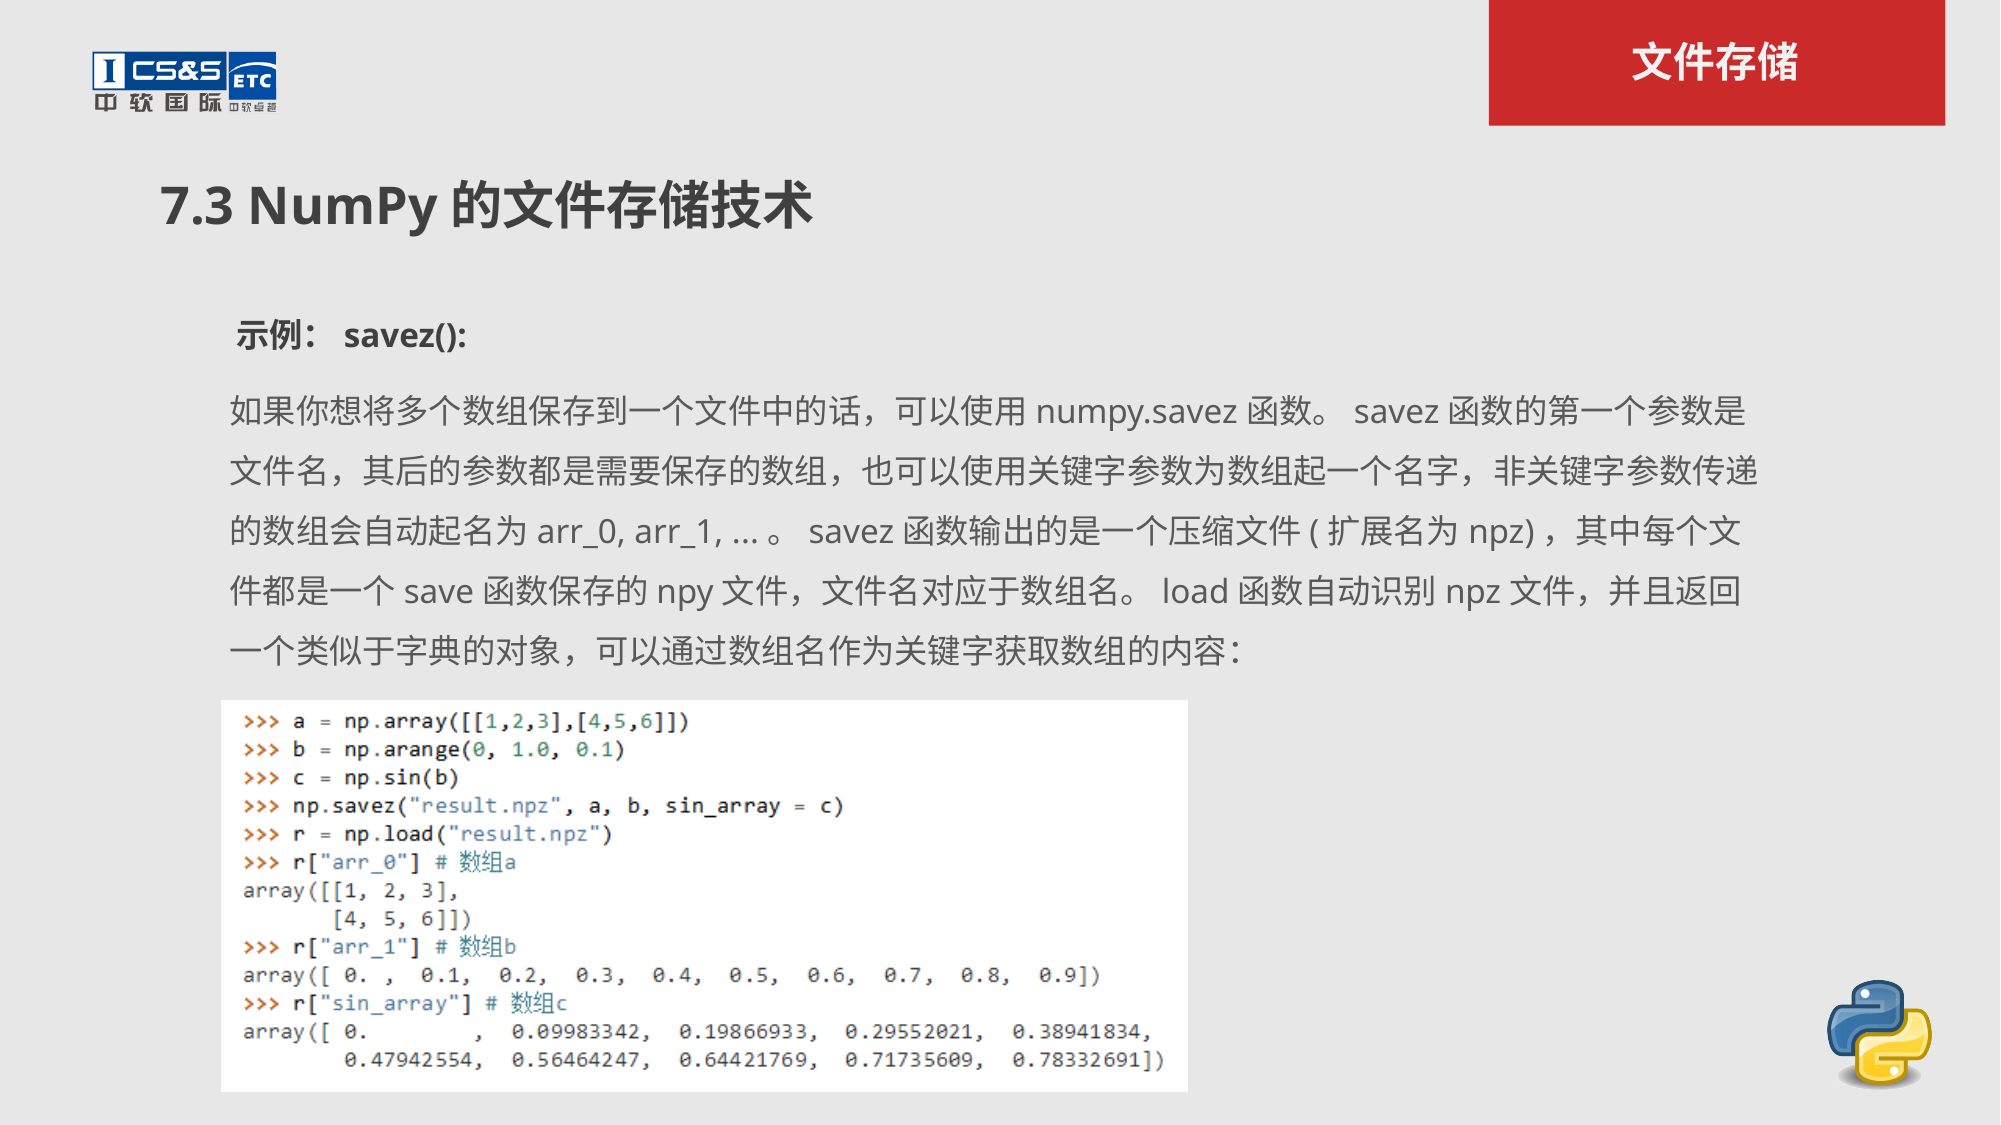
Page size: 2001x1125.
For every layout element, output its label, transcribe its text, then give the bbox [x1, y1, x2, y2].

text_box 文件存储 [1490, 34, 1941, 98]
picture [90, 49, 278, 114]
text_box 示例：savez(): [221, 287, 1239, 362]
picture [221, 700, 1188, 1092]
text_box 7.3 NumPy的文件存储技术 [145, 165, 830, 243]
picture [1820, 977, 1939, 1095]
text_box 如果你想将多个数组保存到一个文件中的话，可以使用numpy.savez函数。savez函数的第一个参数是文件名，其后的参数都是需要保存的数组，也可以使用关键字参数为数组起一个名字，非关键字参数传递的数组会自动起名为arr_0, arr_1, ...。savez函数输出的是一个压缩文件(扩展名为npz)，其中每个文件都是一个save函数保存的npy文件，文件名对应于数组名。load函数自动识别npz文件，并且返回一个类似于字典的对象，可以通过数组名作为关键字获取数组的内容： [214, 362, 1781, 678]
